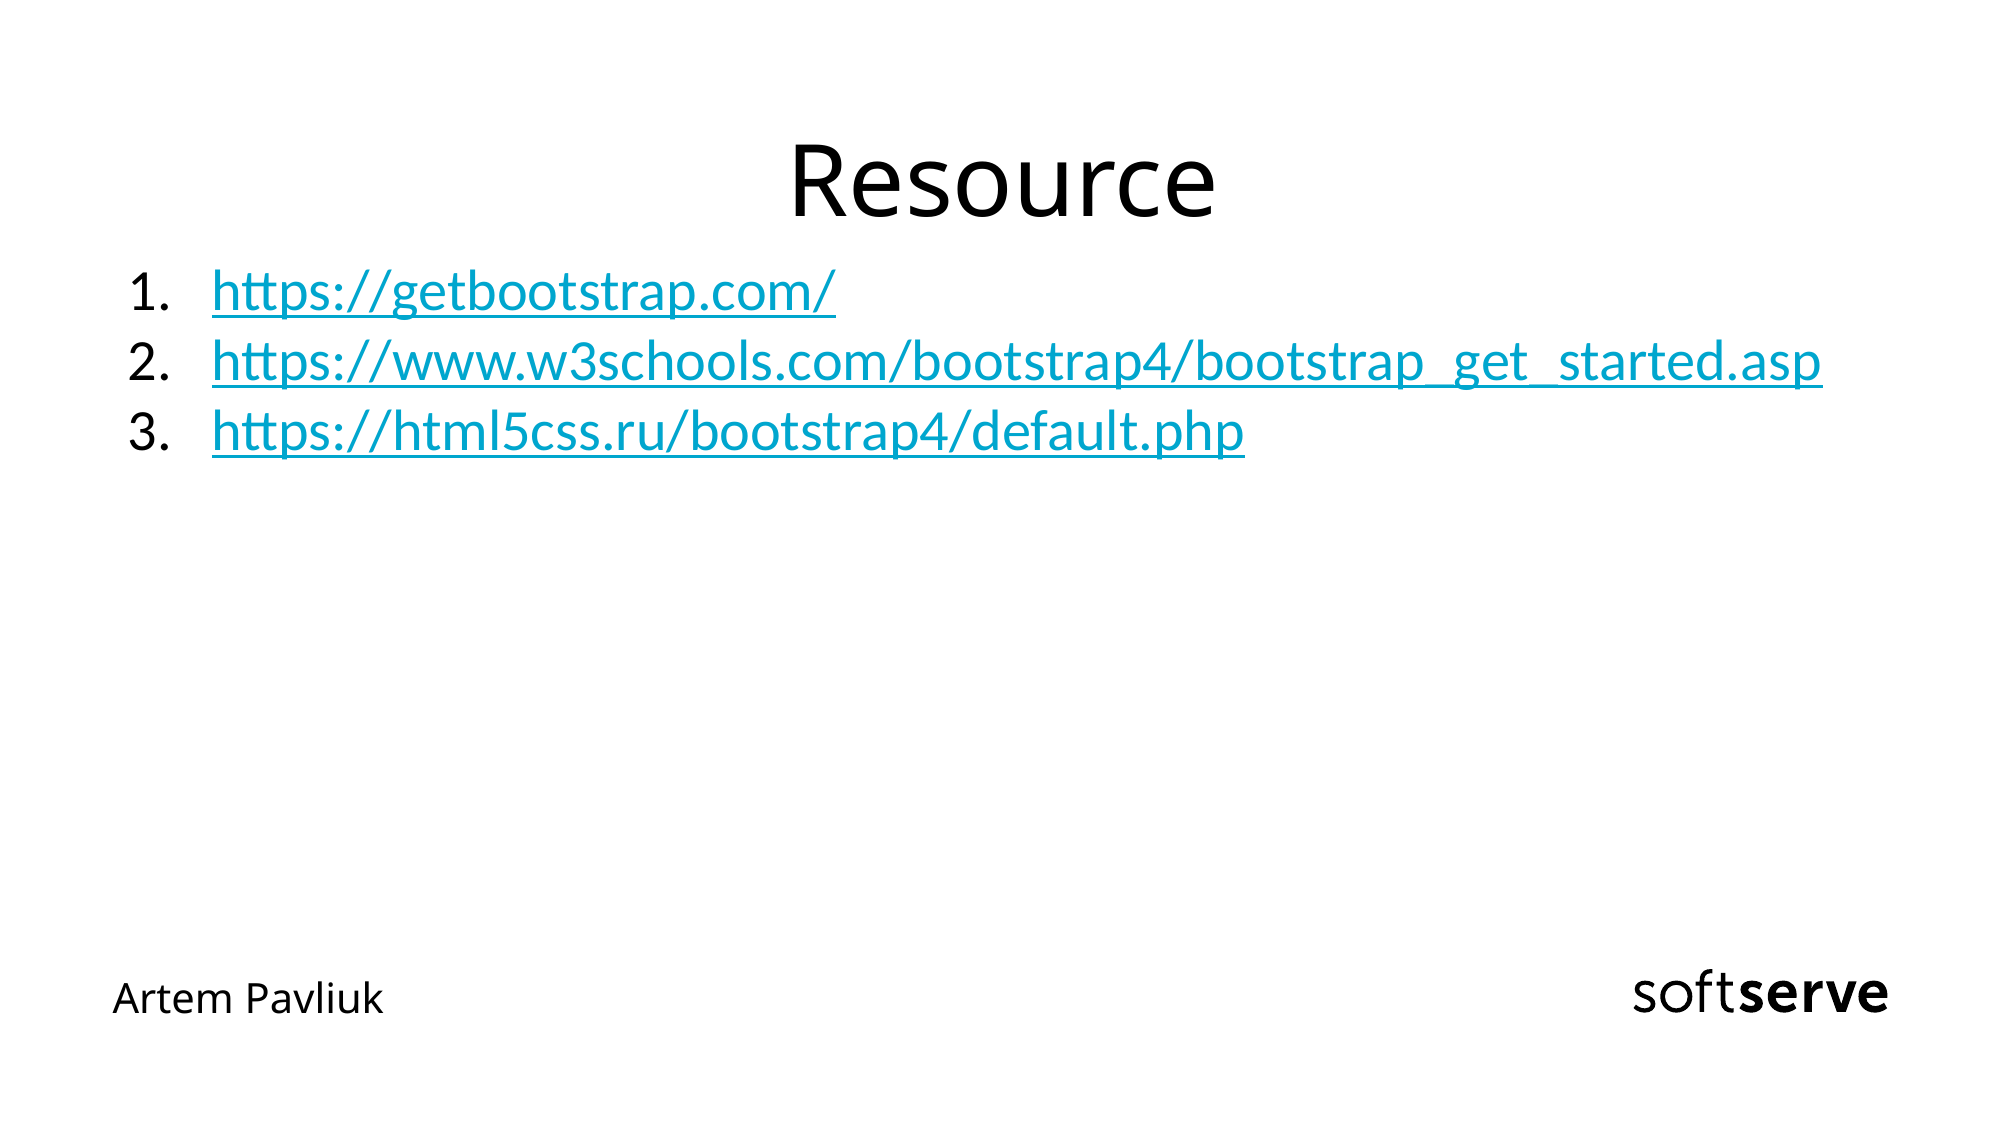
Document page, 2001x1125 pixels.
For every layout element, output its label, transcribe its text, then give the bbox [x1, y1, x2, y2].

text_box https://getbootstrap.com/ https://www.w3schools.com/bootstrap4/bootstrap_get_started.asp https://html5css.ru/bootstrap4/default.php [112, 245, 1908, 540]
list Artem Pavliuk [112, 970, 682, 1019]
title Resource [112, 0, 1908, 207]
